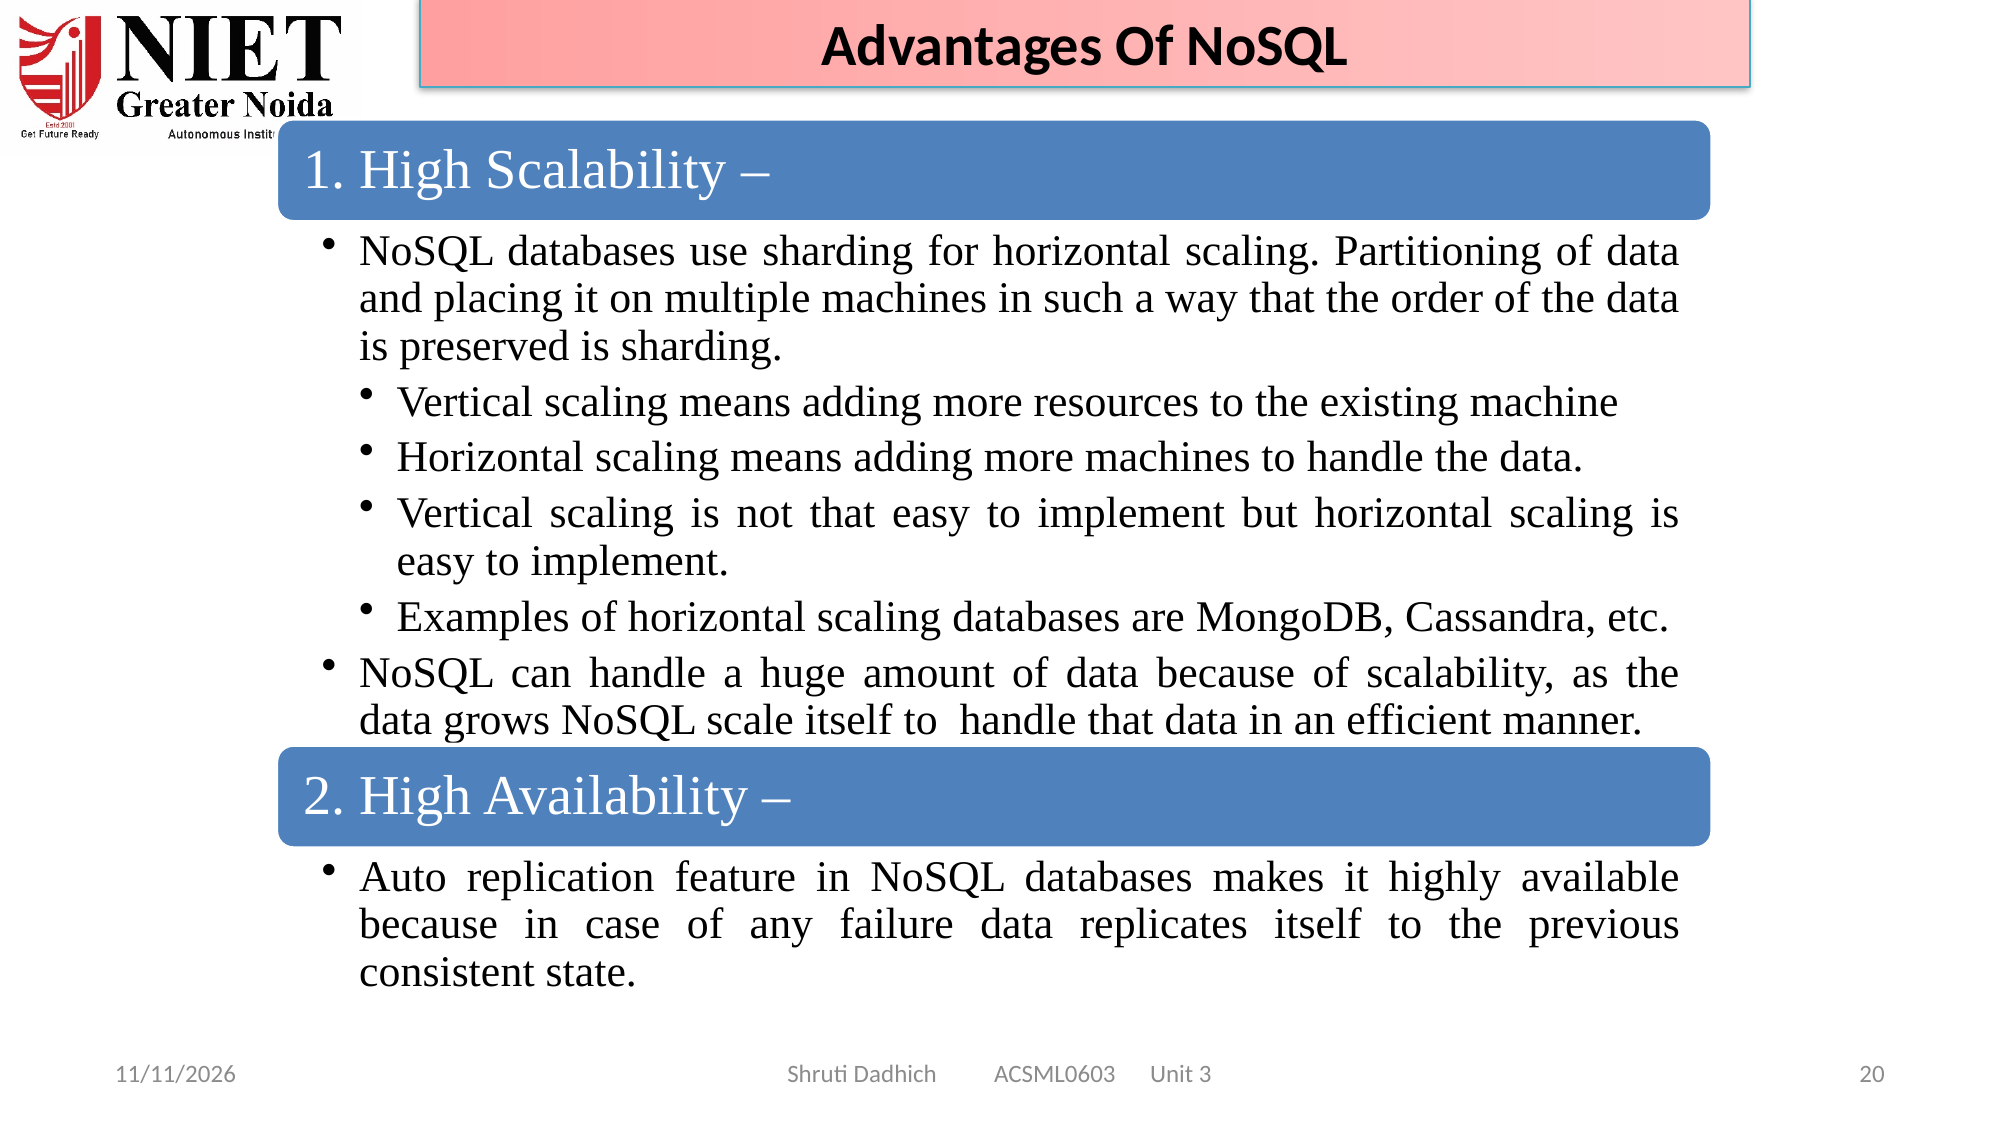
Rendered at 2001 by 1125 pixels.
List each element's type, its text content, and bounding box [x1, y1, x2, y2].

picture [0, 0, 362, 156]
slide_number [99, 1042, 567, 1103]
slide_number 20 [1433, 1042, 1900, 1103]
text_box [275, 92, 1713, 1026]
footer Shruti Dadhich ACSML0603 Unit 3 [683, 1042, 1317, 1103]
text_box Advantages Of NoSQL [419, 0, 1751, 88]
